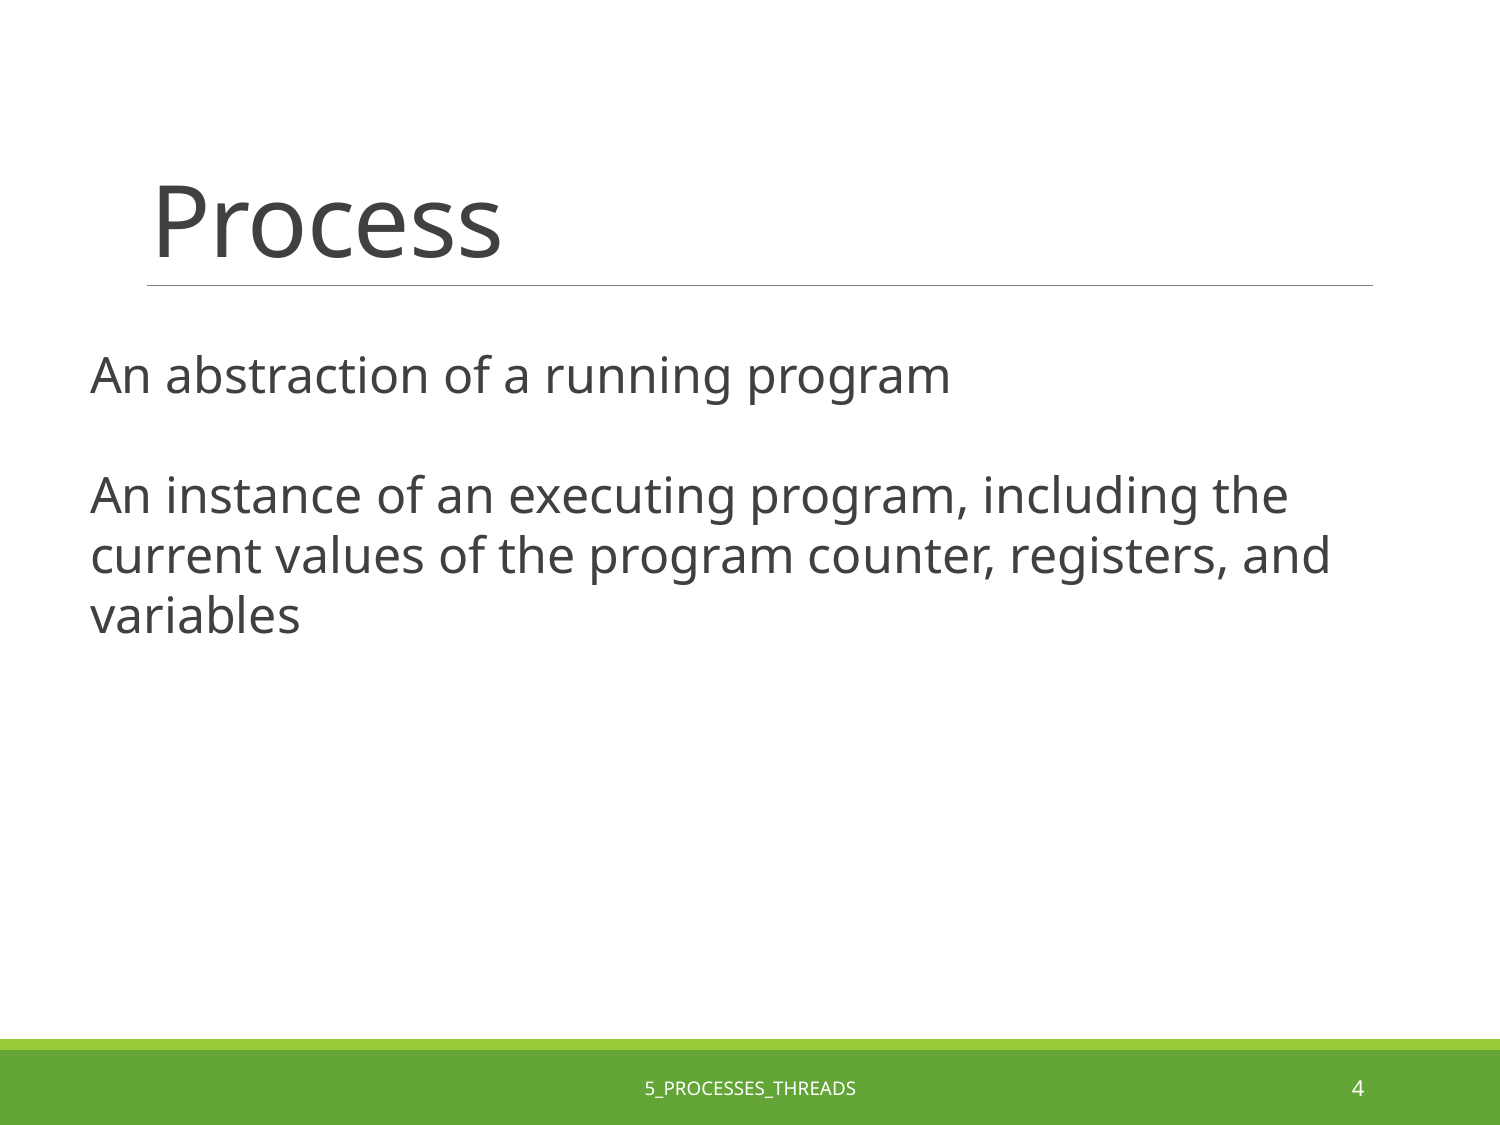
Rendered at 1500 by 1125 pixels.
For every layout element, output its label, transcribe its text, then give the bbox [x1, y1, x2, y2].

slide_number 4 [1218, 1059, 1380, 1120]
list An abstraction of a running program An instance of an executing program, including the current values of the program counter, registers, and variables [75, 215, 1425, 1103]
title Process [135, 47, 1373, 215]
footer 5_Processes_Threads [453, 1059, 1047, 1120]
